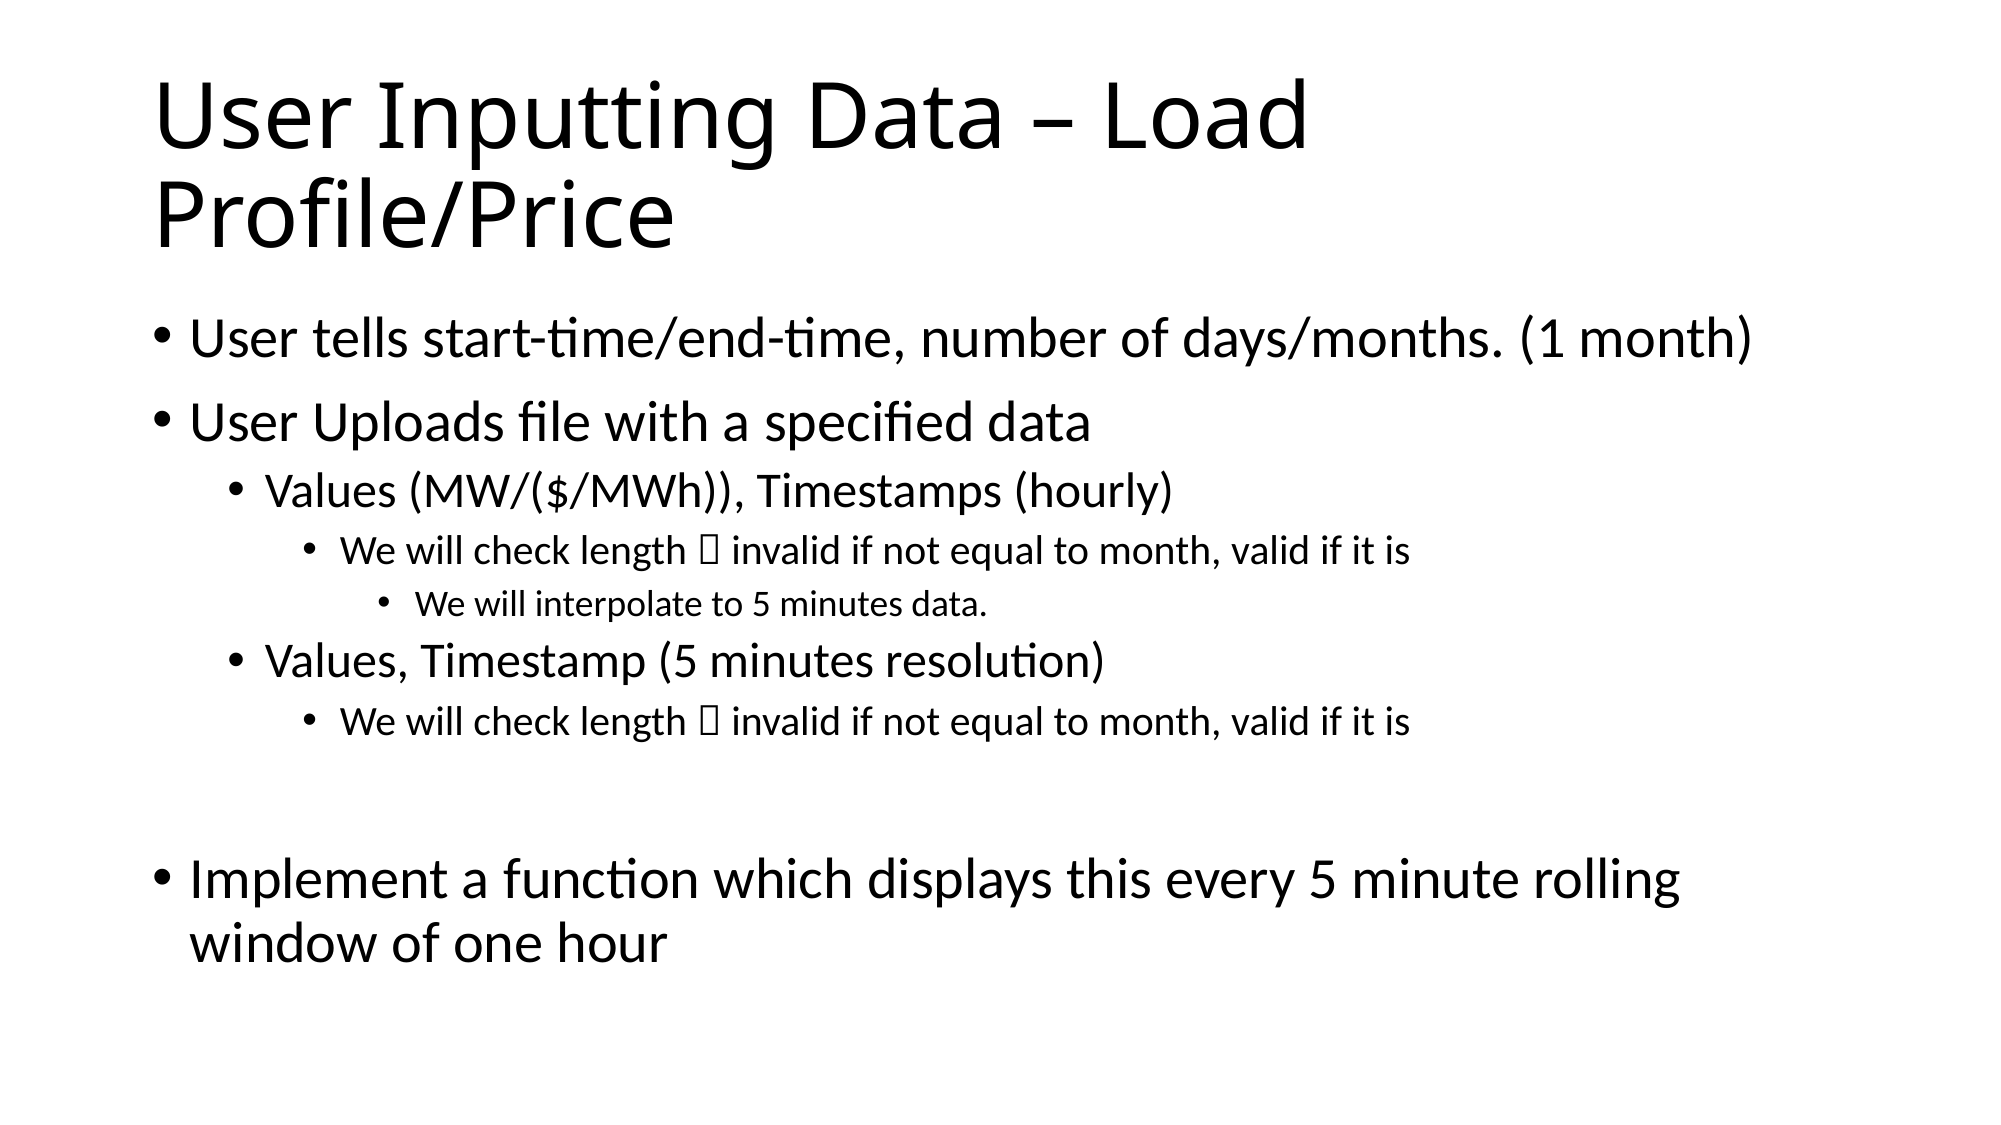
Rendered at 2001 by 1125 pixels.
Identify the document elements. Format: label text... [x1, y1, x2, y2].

title User Inputting Data – Load Profile/Price [137, 59, 1863, 278]
list User tells start-time/end-time, number of days/months. (1 month) User Uploads file with a specified data Values (MW/($/MWh)), Timestamps (hourly) We will check length  invalid if not equal to month, valid if it is We will interpolate to 5 minutes data. Values, Timestamp (5 minutes resolution) We will check length  invalid if not equal to month, valid if it is Implement a function which displays this every 5 minute rolling window of one hour [137, 299, 1863, 1014]
